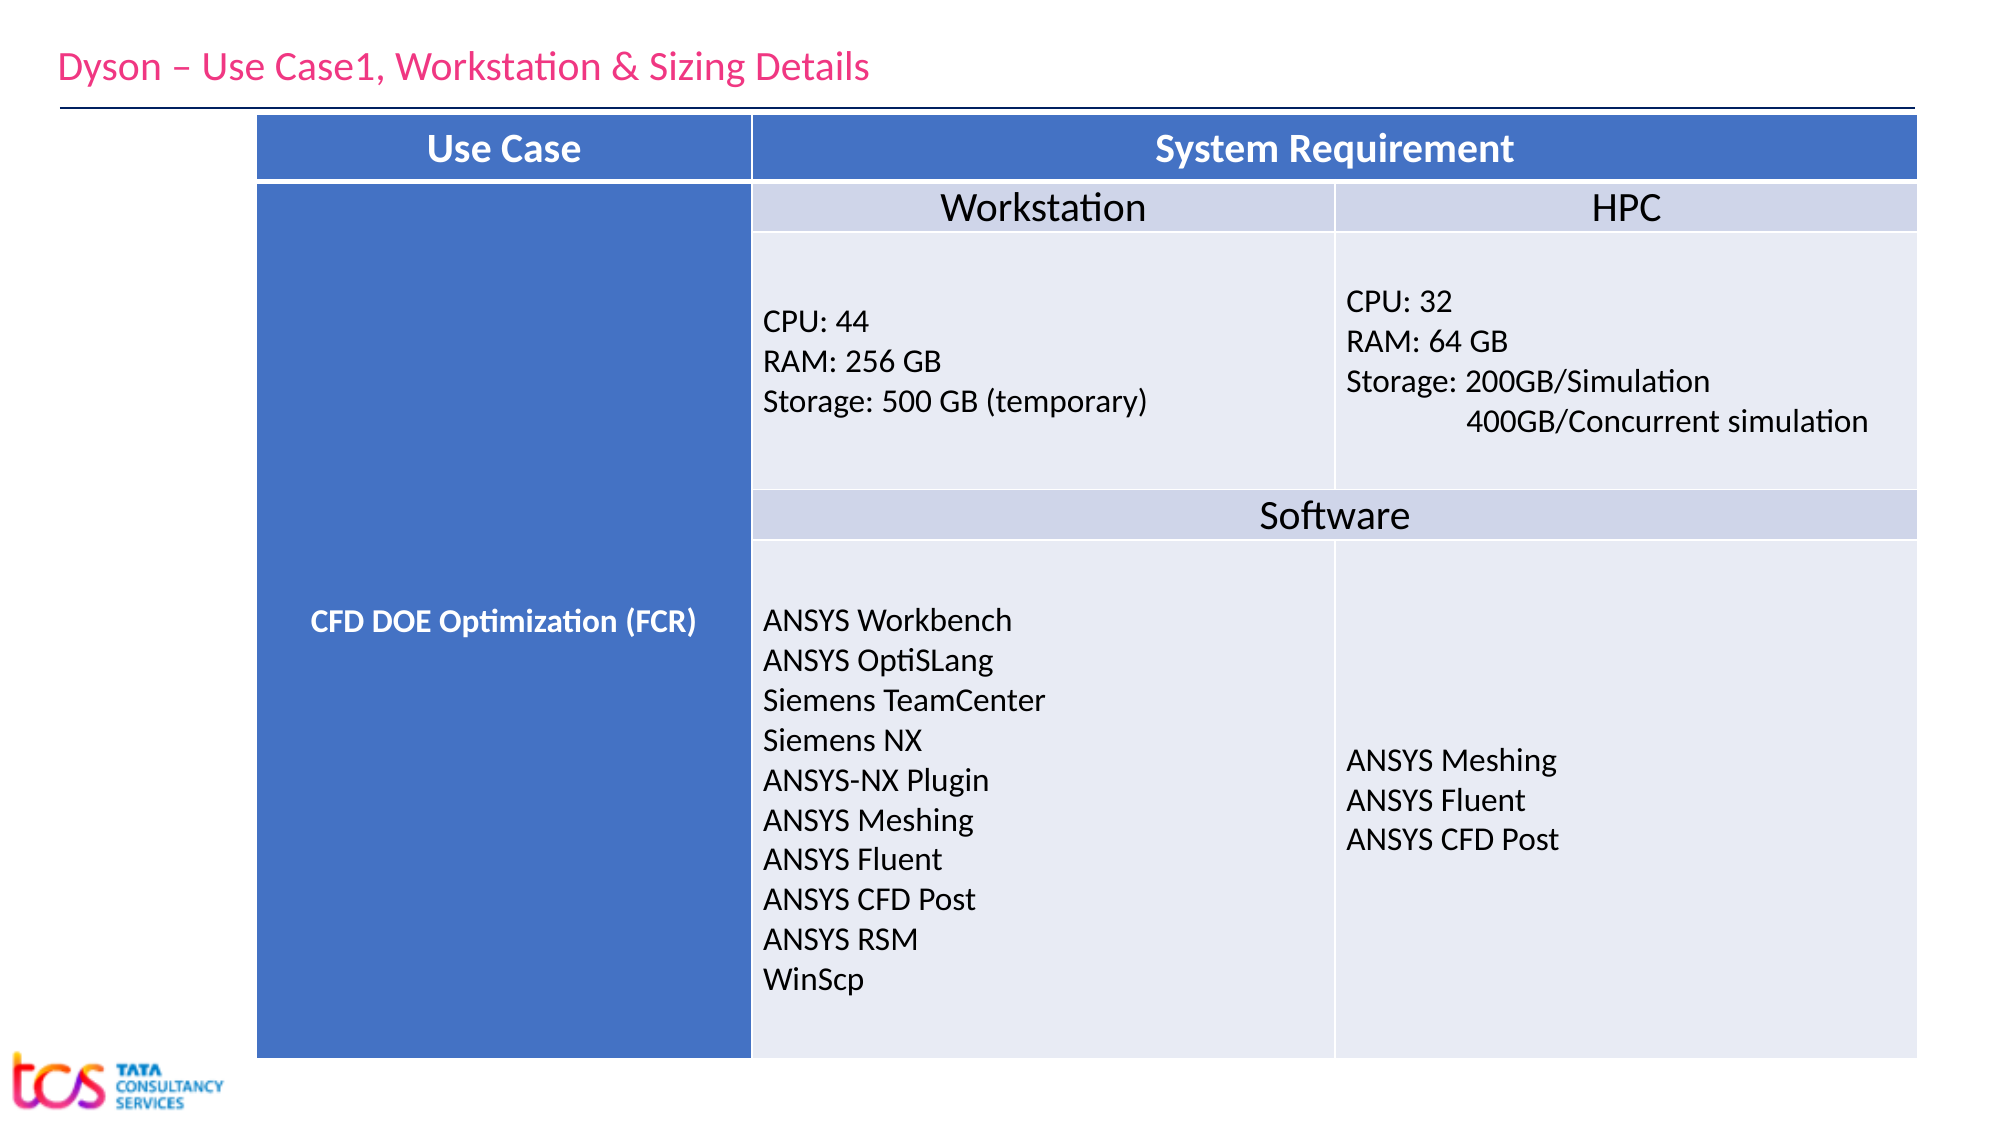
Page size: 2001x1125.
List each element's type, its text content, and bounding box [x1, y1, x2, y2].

table_cell ANSYS Meshing ANSYS Fluent ANSYS CFD Post [1336, 541, 1917, 1058]
table_cell CPU: 44 RAM: 256 GB Storage: 500 GB (temporary) [753, 233, 1334, 489]
table_cell HPC [1336, 184, 1917, 231]
table_cell ANSYS Workbench ANSYS OptiSLang Siemens TeamCenter Siemens NX ANSYS-NX Plugin ANSYS Meshing ANSYS Fluent ANSYS CFD Post ANSYS RSM WinScp [753, 541, 1334, 1058]
table_cell CFD DOE Optimization (FCR) [257, 184, 751, 1058]
picture [0, 1048, 230, 1125]
table_cell Software [753, 490, 1917, 539]
text_box Dyson – Use Case1, Workstation & Sizing Details [37, 28, 910, 134]
table_header Use Case [257, 134, 751, 179]
table_cell Workstation [753, 184, 1334, 231]
table_cell CPU: 32 RAM: 64 GB Storage: 200GB/Simulation 400GB/Concurrent simulation [1336, 233, 1917, 489]
table_header System Requirement [753, 115, 1917, 179]
